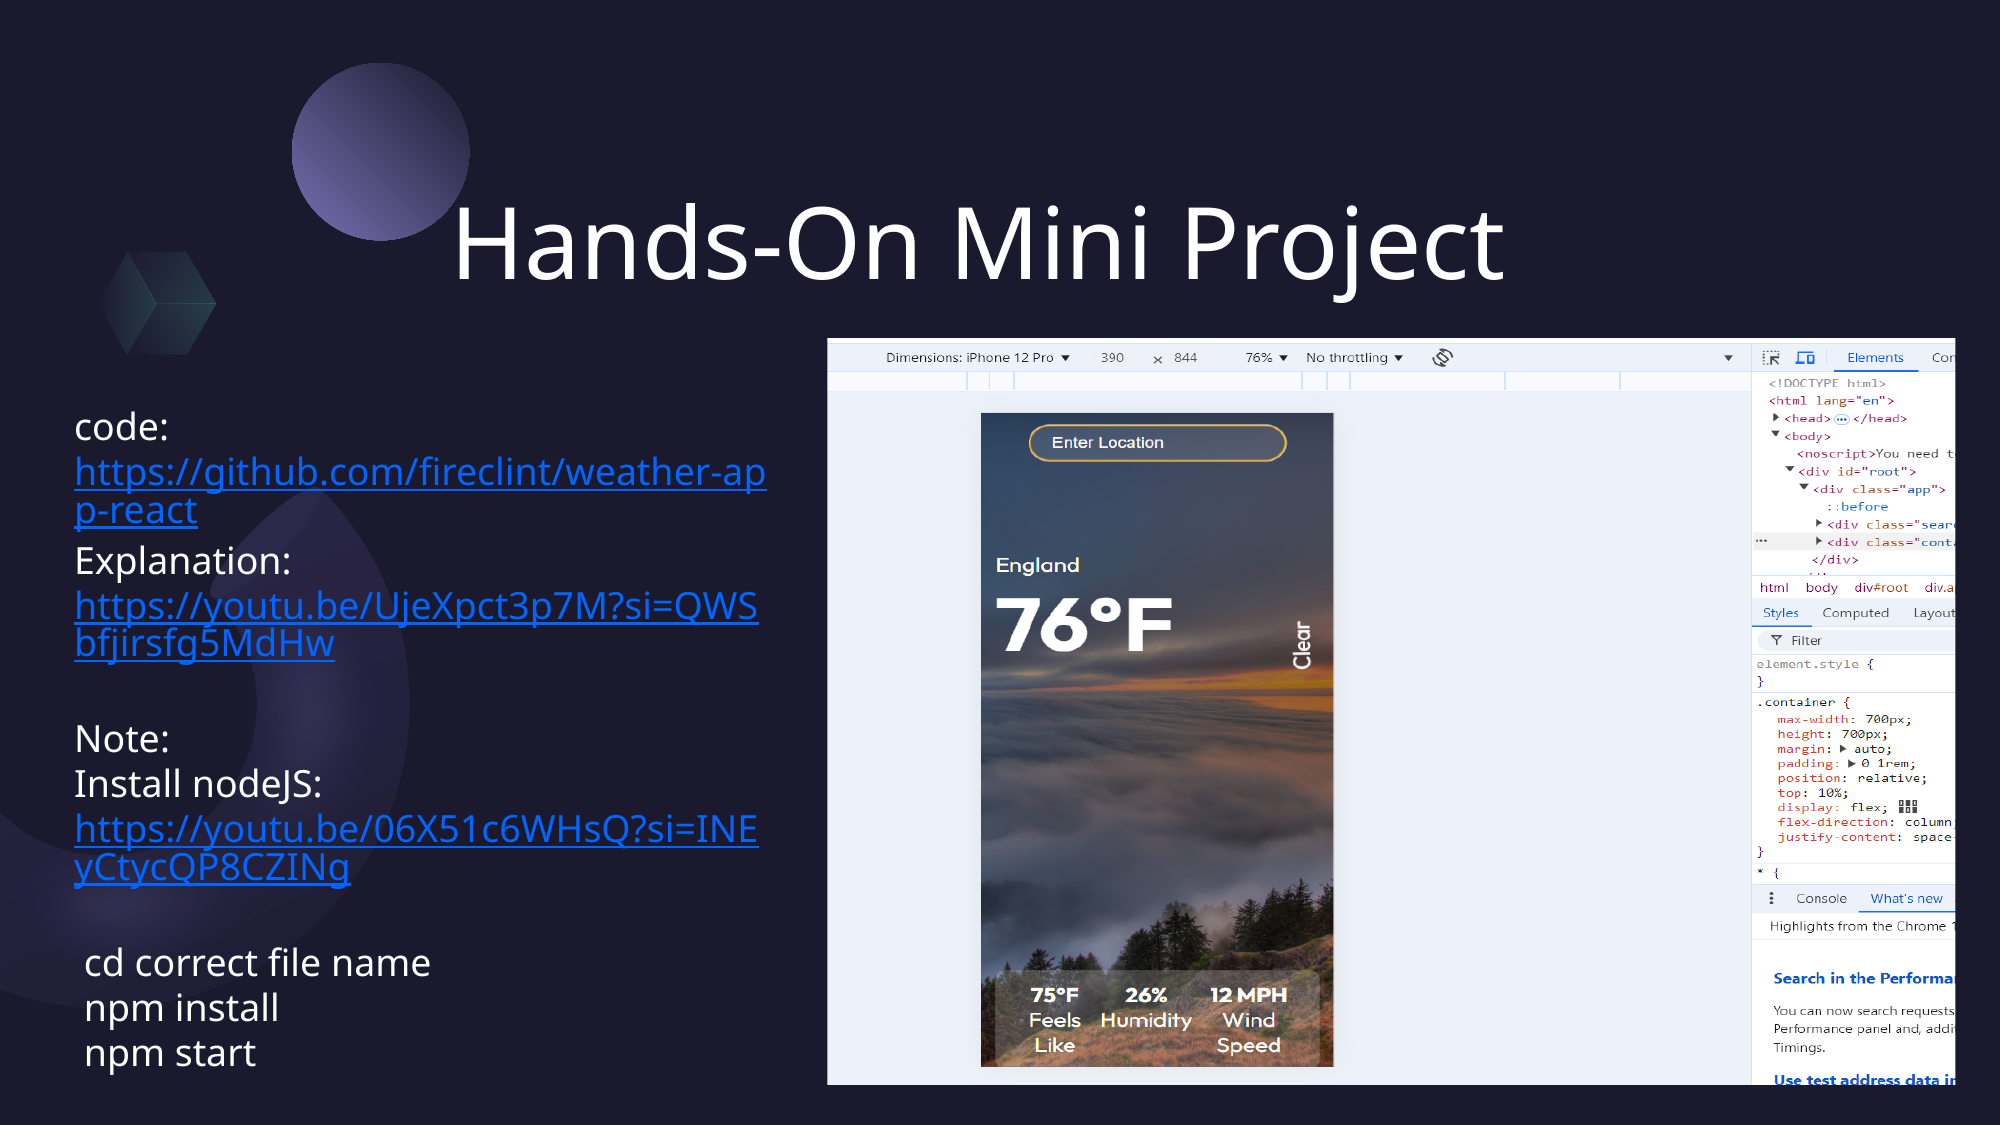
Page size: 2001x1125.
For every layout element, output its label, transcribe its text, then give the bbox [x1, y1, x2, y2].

title Hands-On Mini Project [450, 11, 1550, 484]
picture [827, 338, 1956, 1085]
text_box code: https://github.com/fireclint/weather-app-react Explanation: https://youtu.be/UjeXpct3p7M?si=QWSbfjirsfg5MdHw Note: Install nodeJS: https://youtu.be/06X51c6WHsQ?si=INEyCtycQP8CZINg cd correct file name npm install npm start [59, 395, 784, 969]
